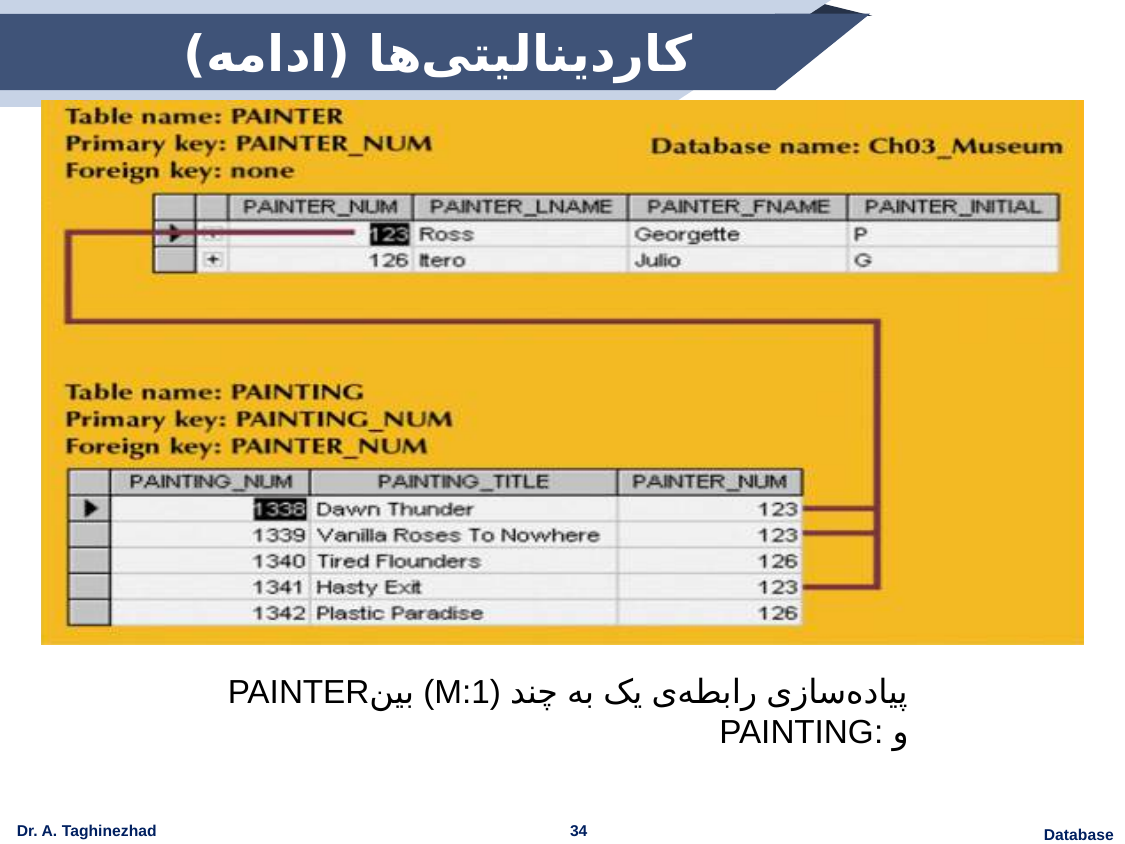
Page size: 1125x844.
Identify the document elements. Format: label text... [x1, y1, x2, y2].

title کاردینالیتی‌ها (ادامه) [99, 14, 777, 88]
picture [40, 100, 1085, 646]
text_box پیاده‌سازی رابطه‌ی یک‌ به‌ چند (1:M) بینPAINTER و :PAINTING [89, 663, 924, 758]
